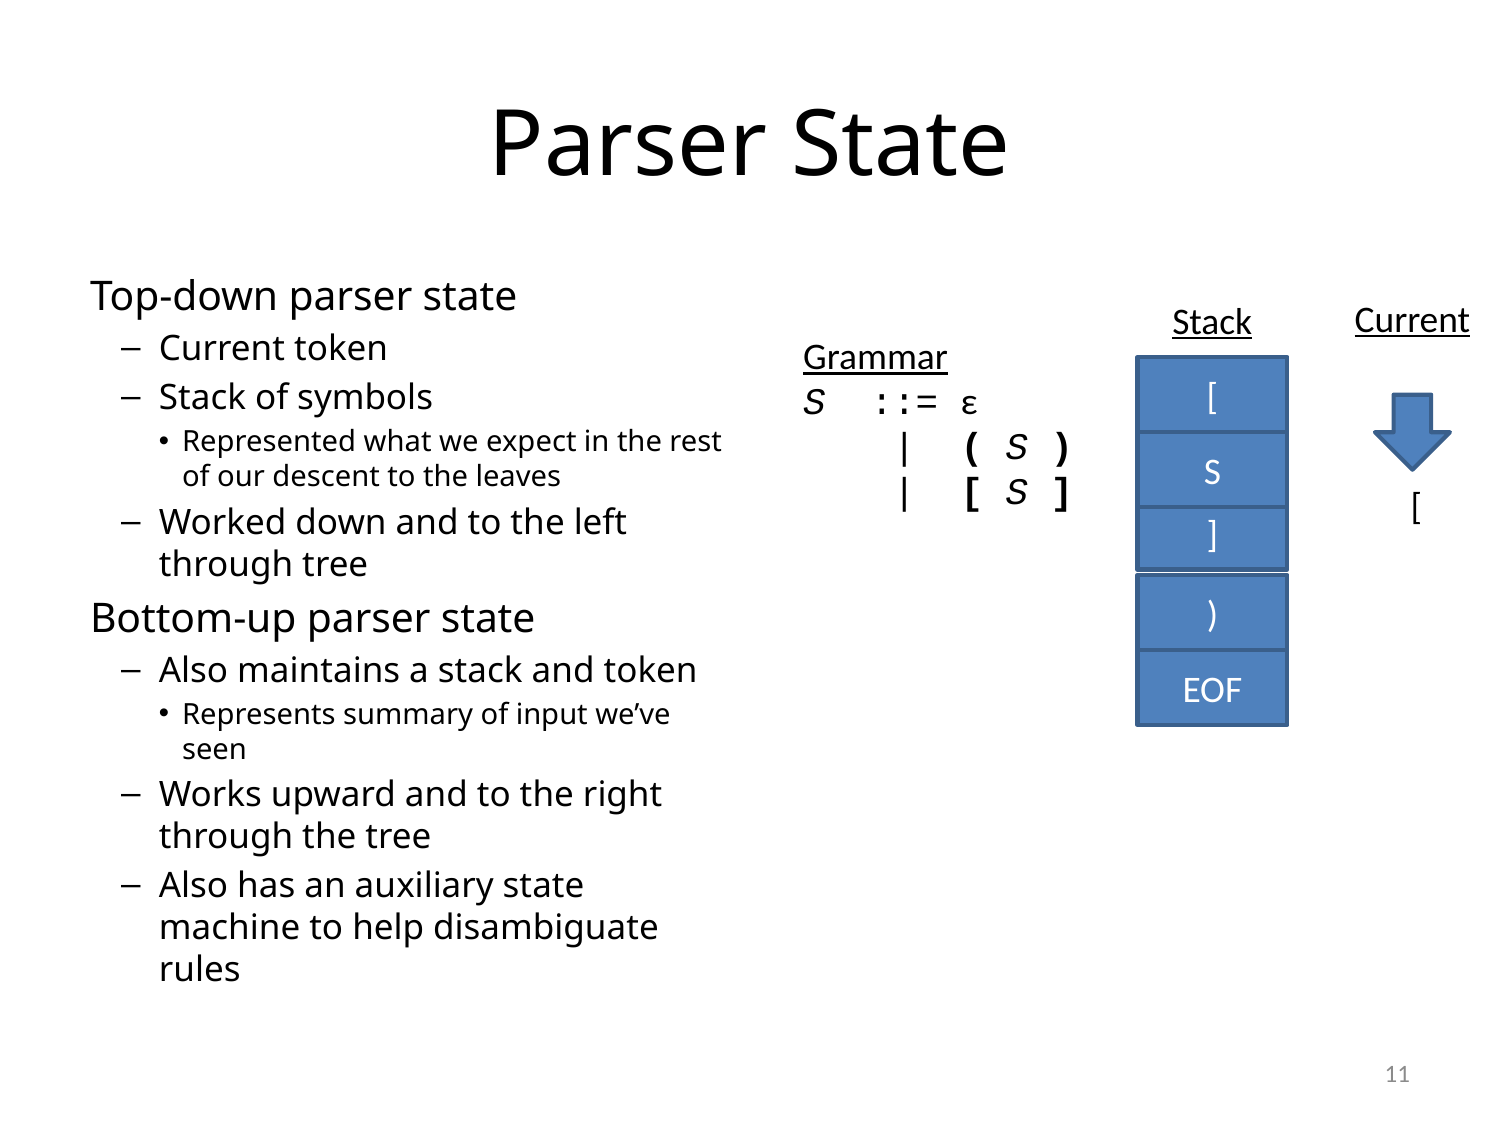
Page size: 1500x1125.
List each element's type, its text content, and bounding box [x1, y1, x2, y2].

slide_number 11 [1074, 1042, 1425, 1103]
title Parser State [75, 45, 1425, 233]
text_box Grammar S ::= ε | ( S ) | [ S ] [788, 324, 1089, 520]
text_box [ [1135, 355, 1289, 434]
text_box S [1135, 434, 1289, 509]
text_box ) [1135, 573, 1289, 652]
list Top-down parser state Current token Stack of symbols Represented what we expect in the rest of our descent to the leaves Worked down and to the left through tree Bottom-up parser state Also maintains a stack and token Represents summary of input we’ve seen Works upward and to the right through the tree Also has an auxiliary state machine to help disambiguate rules [75, 262, 738, 1005]
text_box [1372, 392, 1452, 472]
text_box Current [1339, 287, 1486, 348]
text_box ] [1135, 509, 1289, 572]
text_box Stack [1157, 289, 1268, 350]
text_box EOF [1135, 652, 1289, 727]
text_box [ [1395, 474, 1438, 535]
